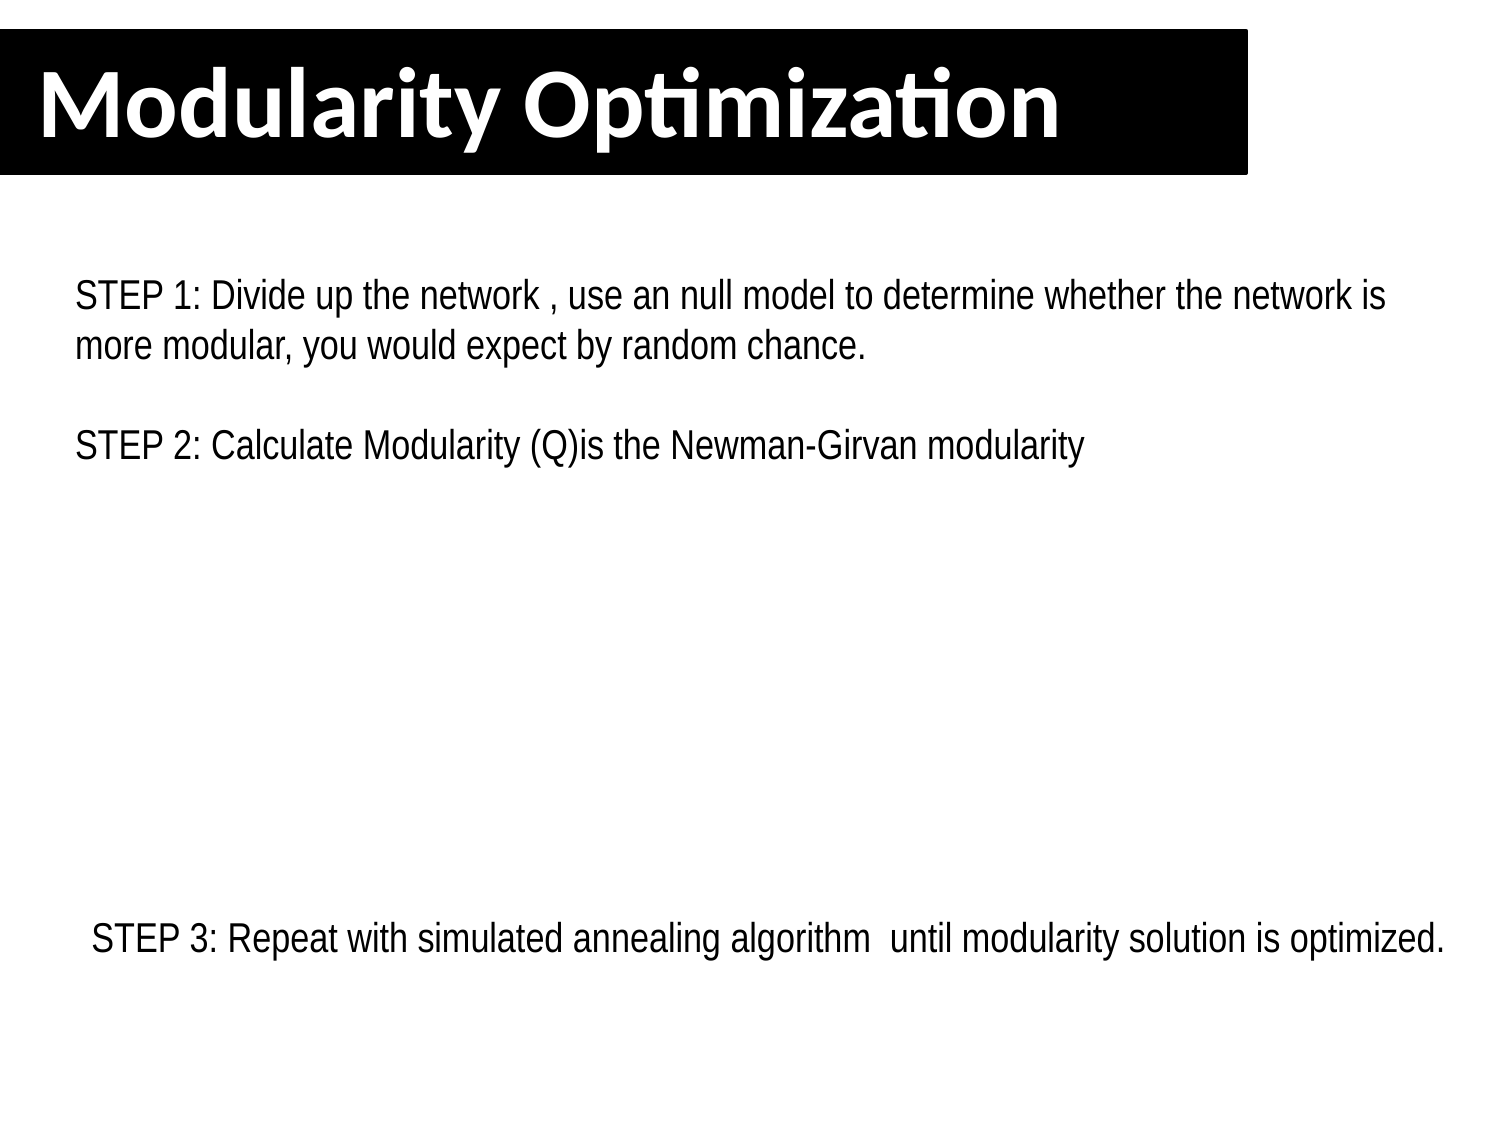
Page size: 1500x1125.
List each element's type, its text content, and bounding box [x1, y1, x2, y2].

title Modularity Optimization [37, 37, 1193, 162]
text_box STEP 3: Repeat with simulated annealing algorithm until modularity solution is optimized. [76, 902, 1461, 968]
